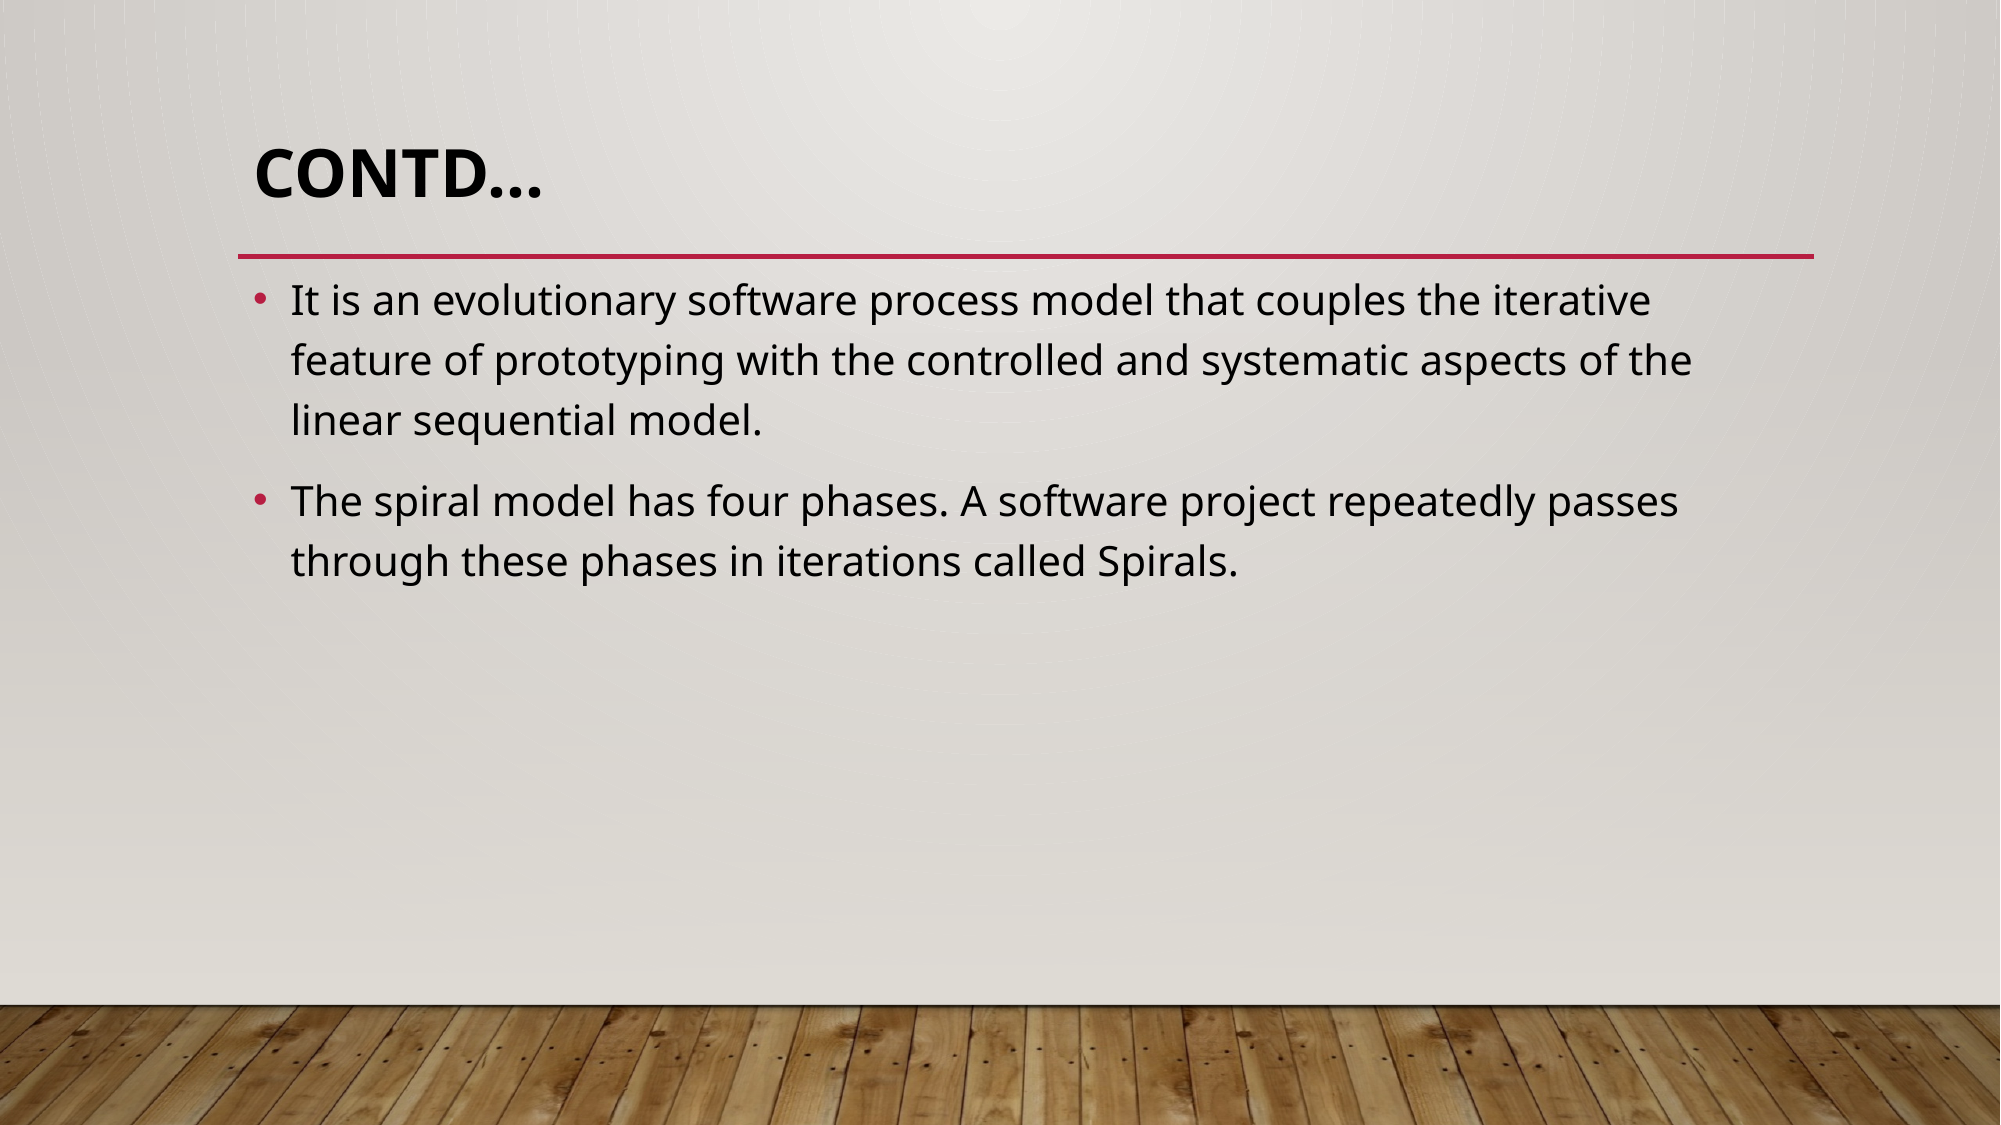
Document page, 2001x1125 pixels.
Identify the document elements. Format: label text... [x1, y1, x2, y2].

list It is an evolutionary software process model that couples the iterative feature of prototyping with the controlled and systematic aspects of the linear sequential model. The spiral model has four phases. A software project repeatedly passes through these phases in iterations called Spirals. [238, 256, 1814, 897]
title Contd… [238, 131, 1814, 256]
picture [0, 1005, 2000, 1125]
